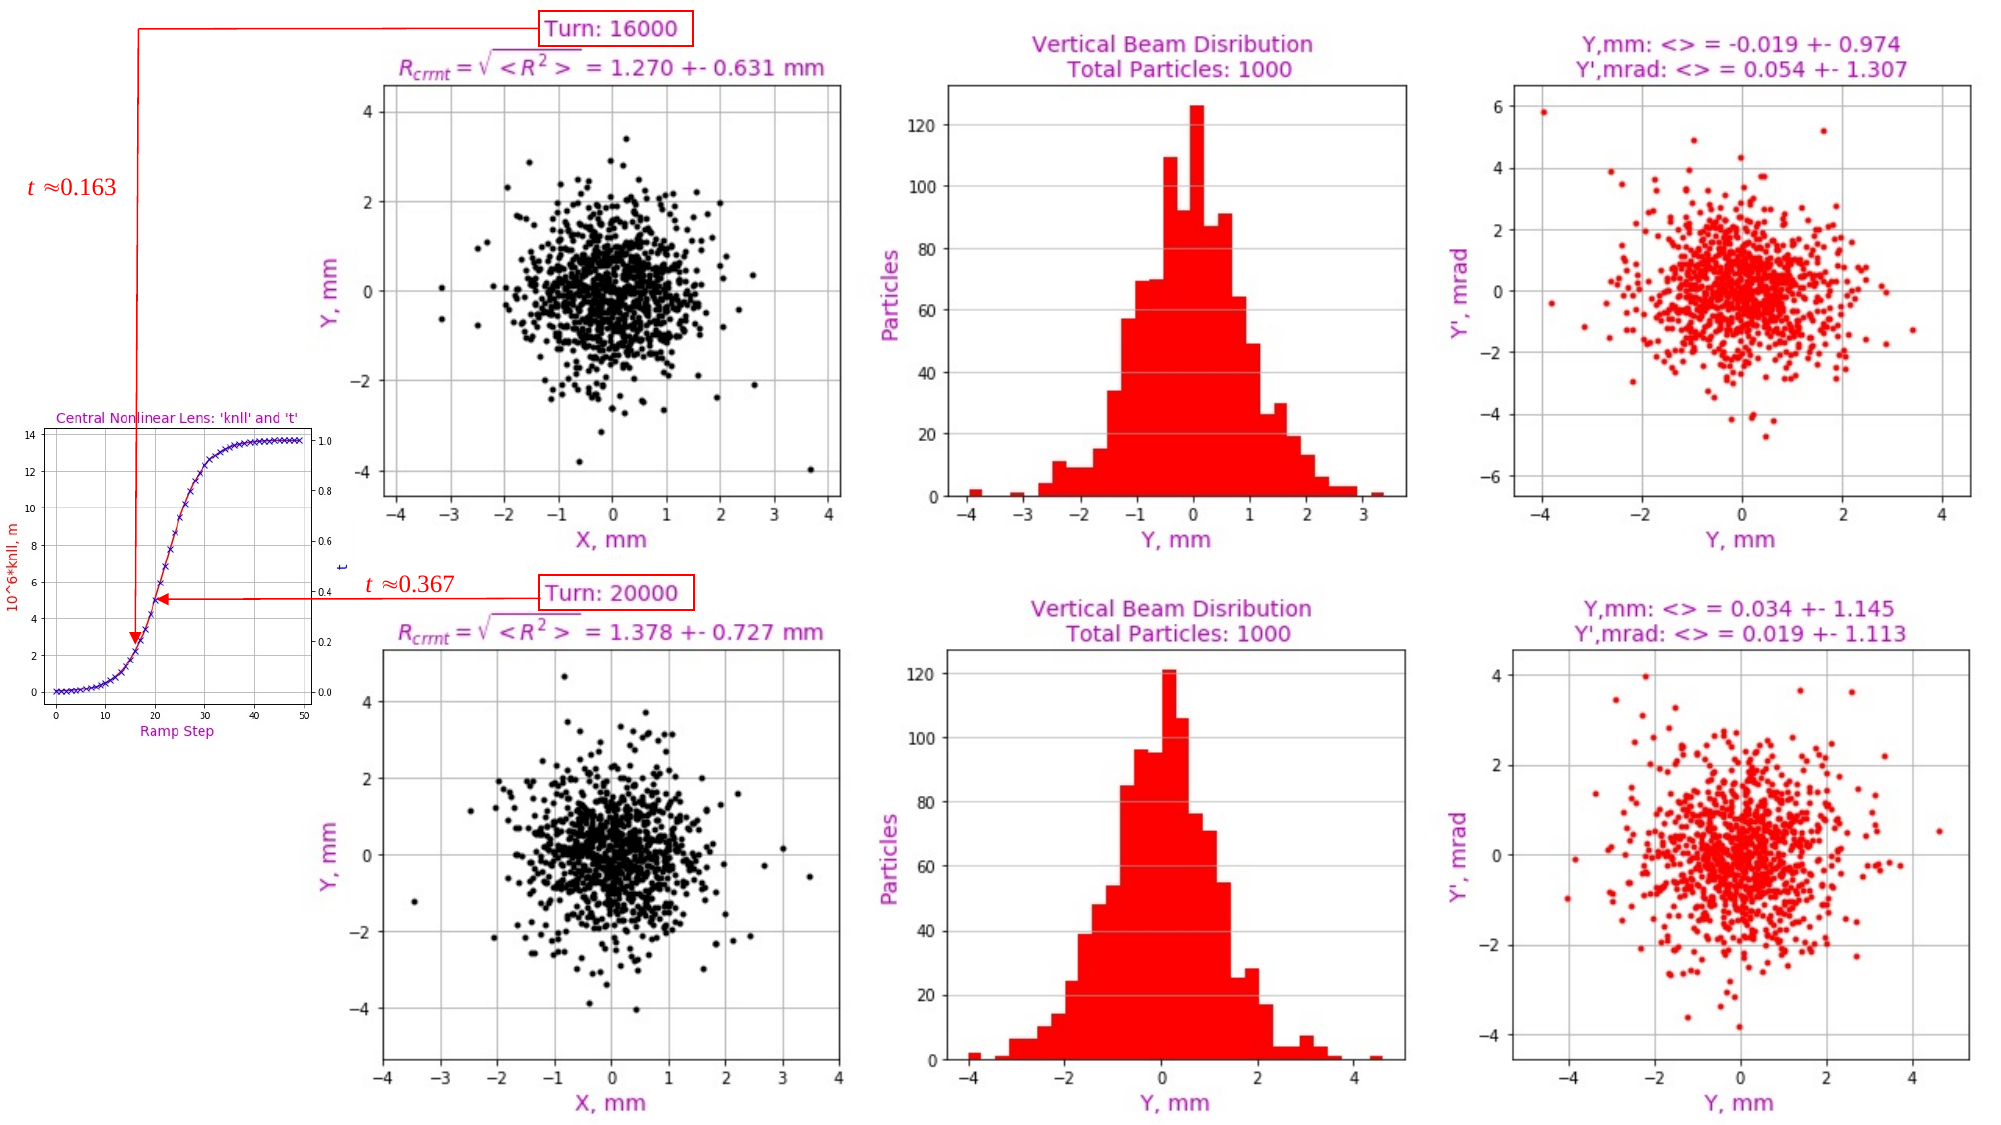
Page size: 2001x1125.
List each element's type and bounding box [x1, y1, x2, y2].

text_box [24, 172, 121, 202]
text_box [362, 569, 459, 600]
text_box [135, 28, 139, 645]
picture [0, 0, 2000, 1125]
